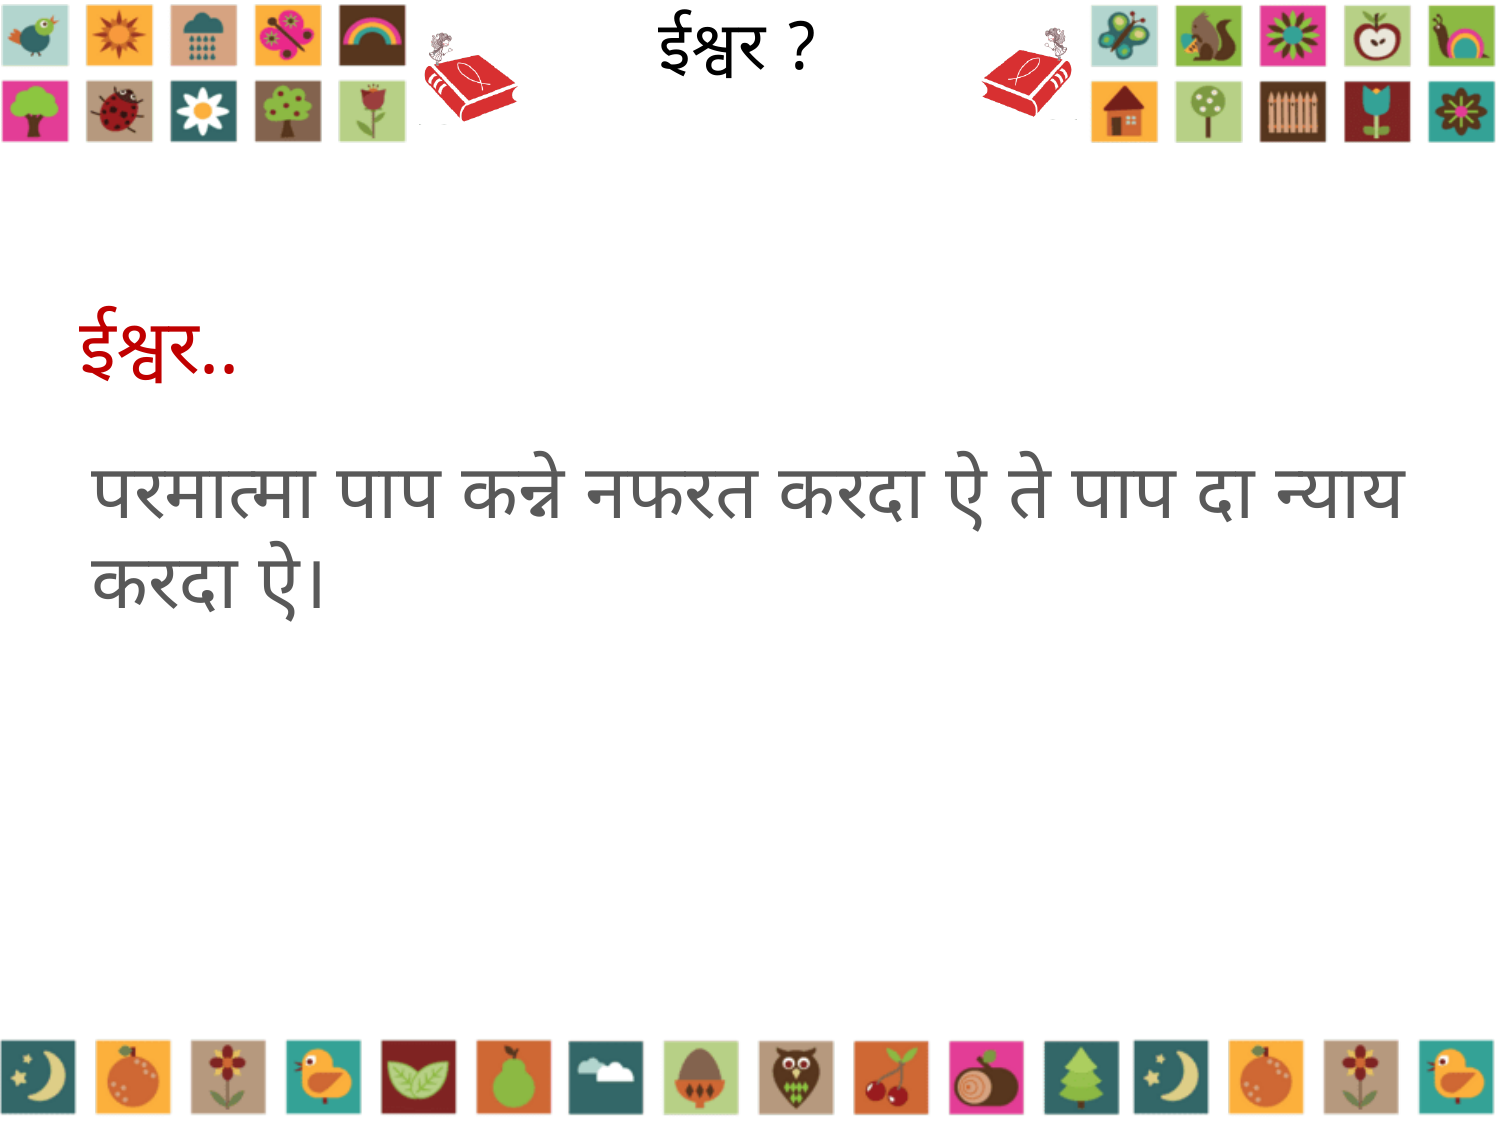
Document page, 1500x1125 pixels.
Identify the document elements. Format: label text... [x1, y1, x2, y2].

text_box ईश्वर.. [64, 290, 1412, 396]
text_box ईश्वर ? [414, 0, 1080, 91]
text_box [0, 1028, 1500, 1118]
picture [950, 3, 1500, 150]
picture [0, 3, 550, 150]
text_box परमात्मा पाप कन्ने नफरत करदा ऐ ते पाप दा न्याय करदा ऐ। [76, 436, 1424, 632]
